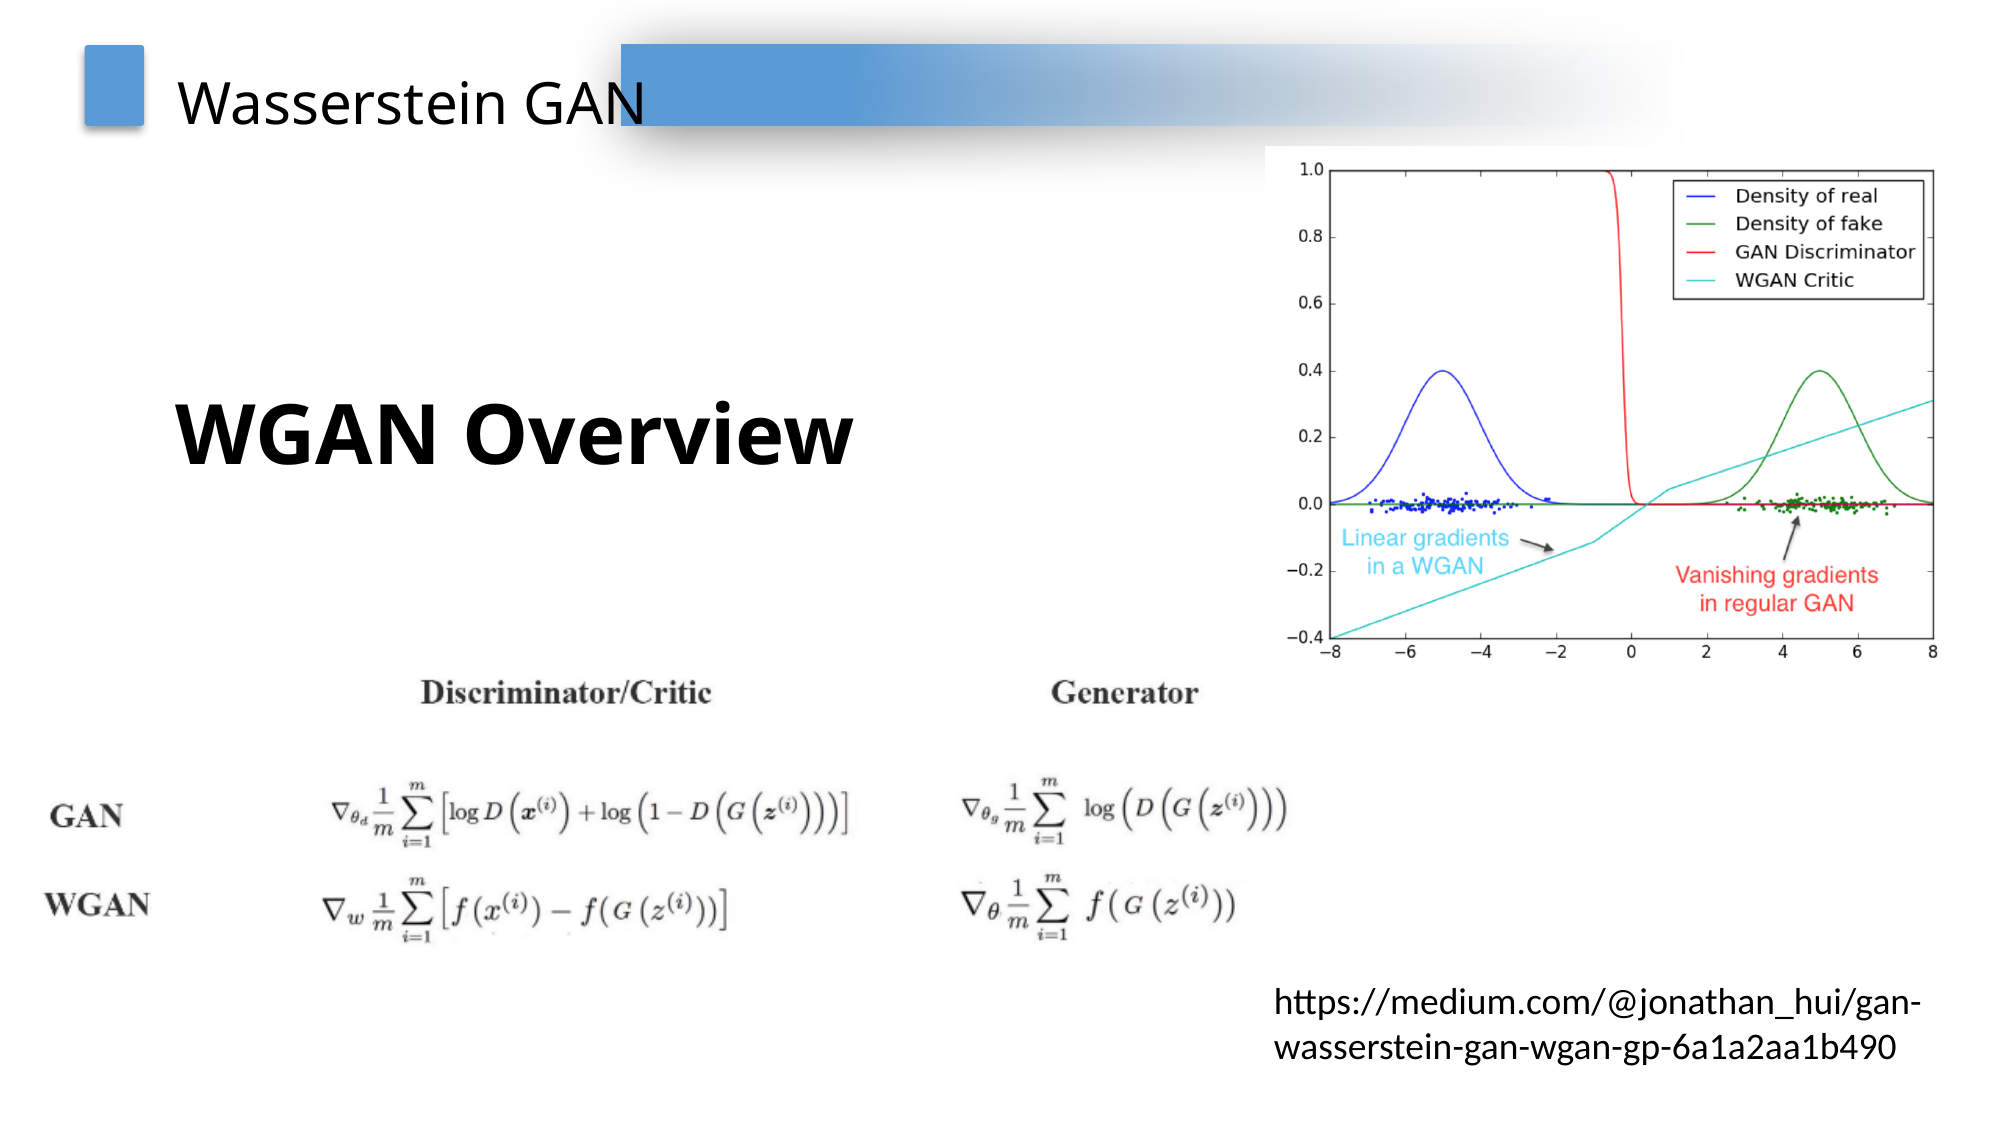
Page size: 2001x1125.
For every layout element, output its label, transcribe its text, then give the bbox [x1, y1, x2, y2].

picture [29, 146, 1965, 970]
text_box https://medium.com/@jonathan_hui/gan-wasserstein-gan-wgan-gp-6a1a2aa1b490 [1259, 969, 1971, 1075]
text_box [621, 43, 1671, 126]
text_box Wasserstein GAN [162, 44, 921, 144]
text_box [83, 44, 146, 127]
text_box WGAN Overview [161, 373, 870, 489]
